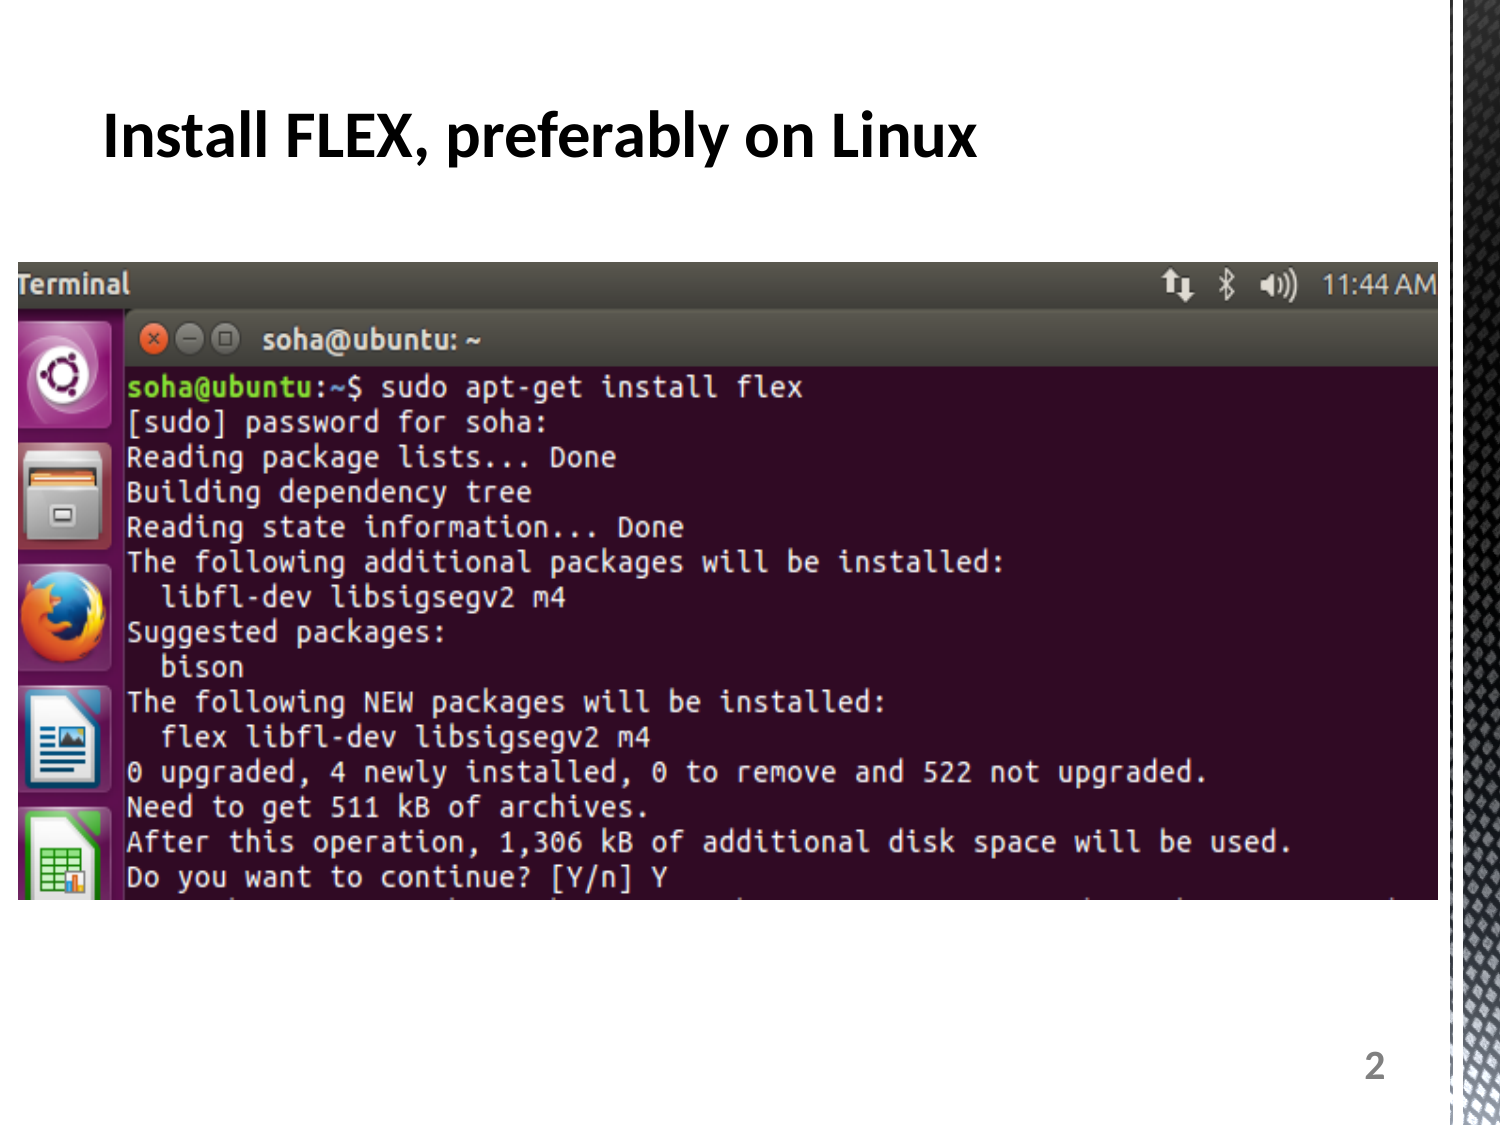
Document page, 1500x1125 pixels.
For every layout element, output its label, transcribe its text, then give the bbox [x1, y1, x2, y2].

slide_number 2 [1312, 1012, 1438, 1113]
picture [1447, 0, 1500, 1125]
picture [18, 262, 1439, 901]
text_box Install FLEX, preferably on Linux [87, 49, 1425, 213]
